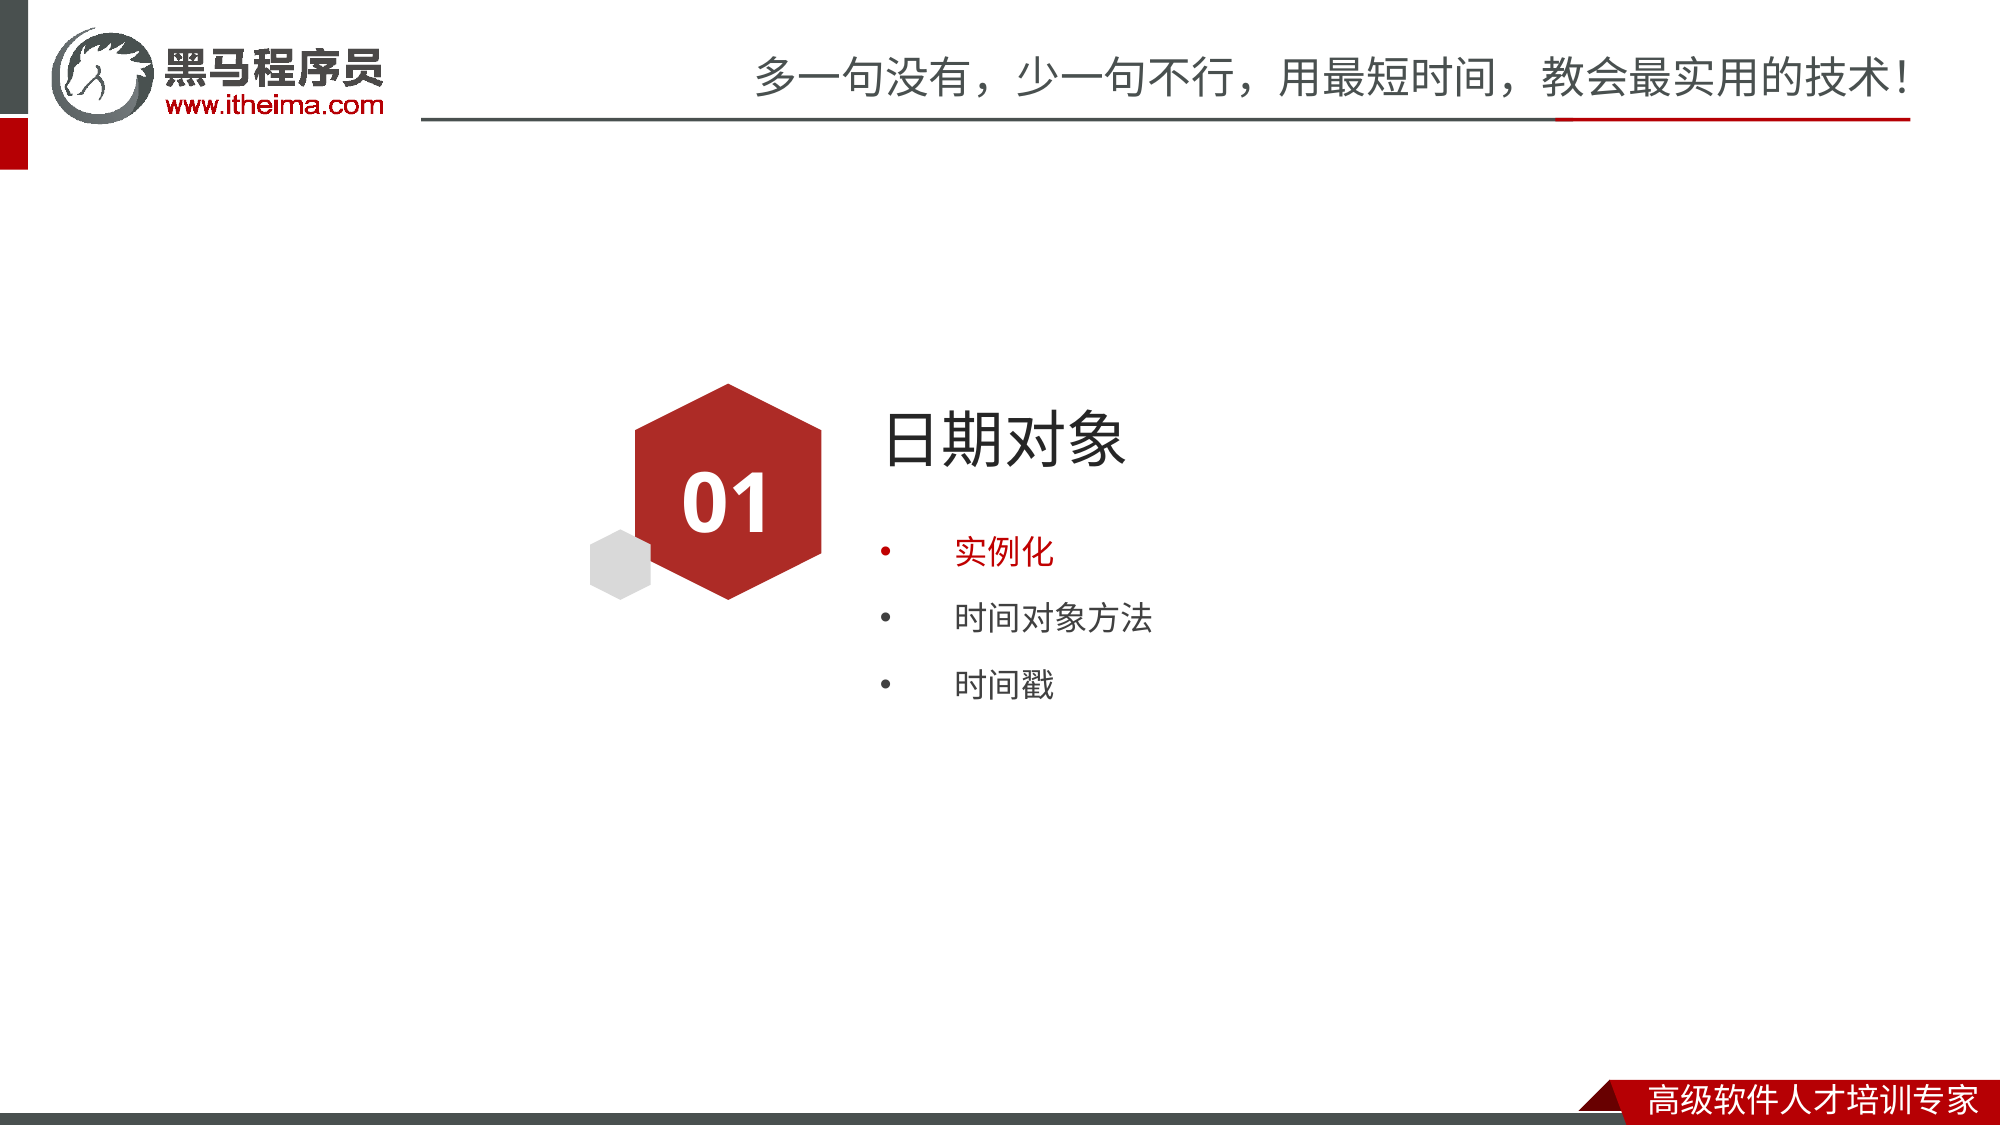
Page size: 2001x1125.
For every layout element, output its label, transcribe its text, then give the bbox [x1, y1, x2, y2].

picture [50, 26, 384, 125]
list 实例化 时间对象方法 时间戳 [864, 503, 1762, 837]
list 01 [636, 404, 822, 594]
title 日期对象 [864, 393, 1969, 484]
